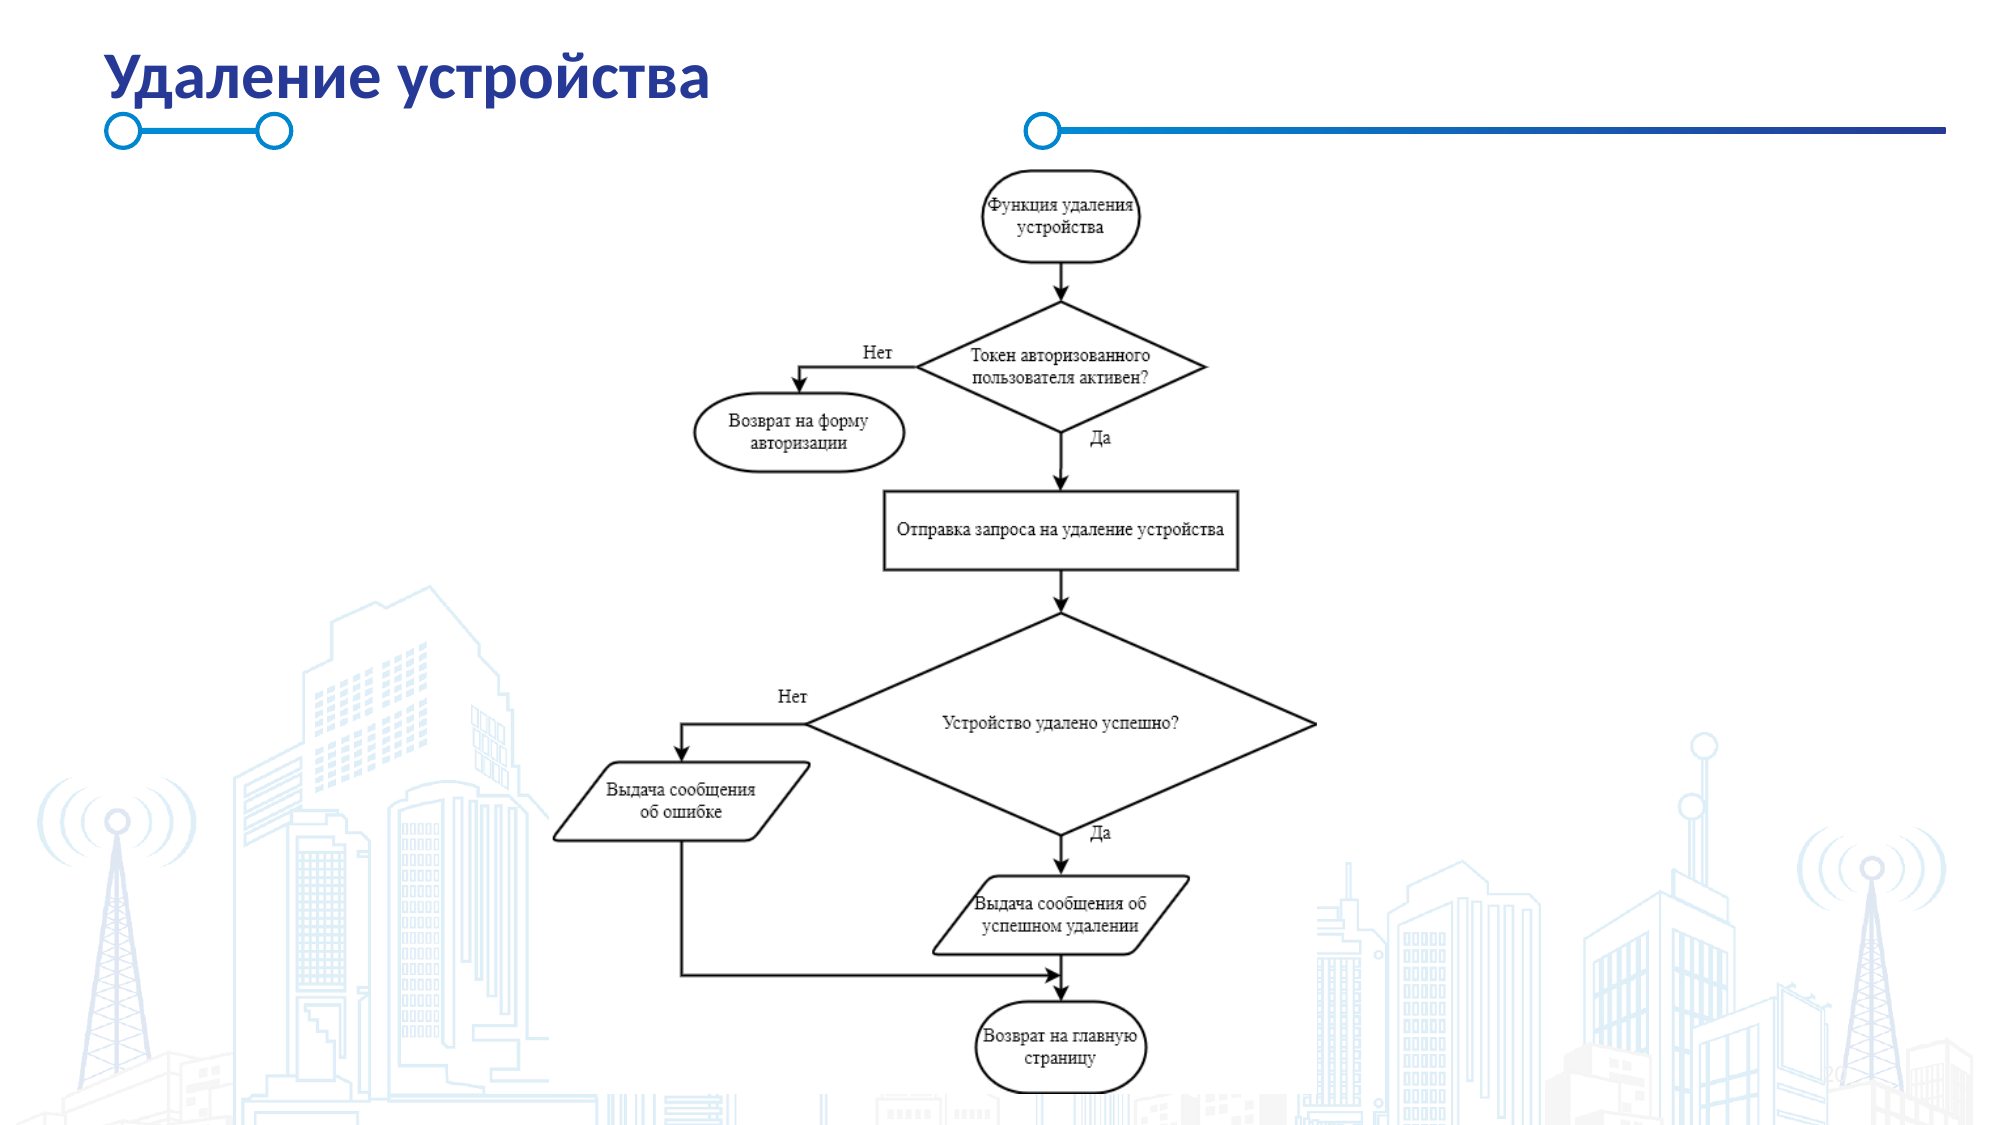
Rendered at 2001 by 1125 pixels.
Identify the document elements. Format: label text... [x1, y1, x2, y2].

title Удаление устройства [89, 46, 1532, 113]
picture [549, 169, 1318, 1095]
slide_number 20 [1412, 1042, 1863, 1103]
